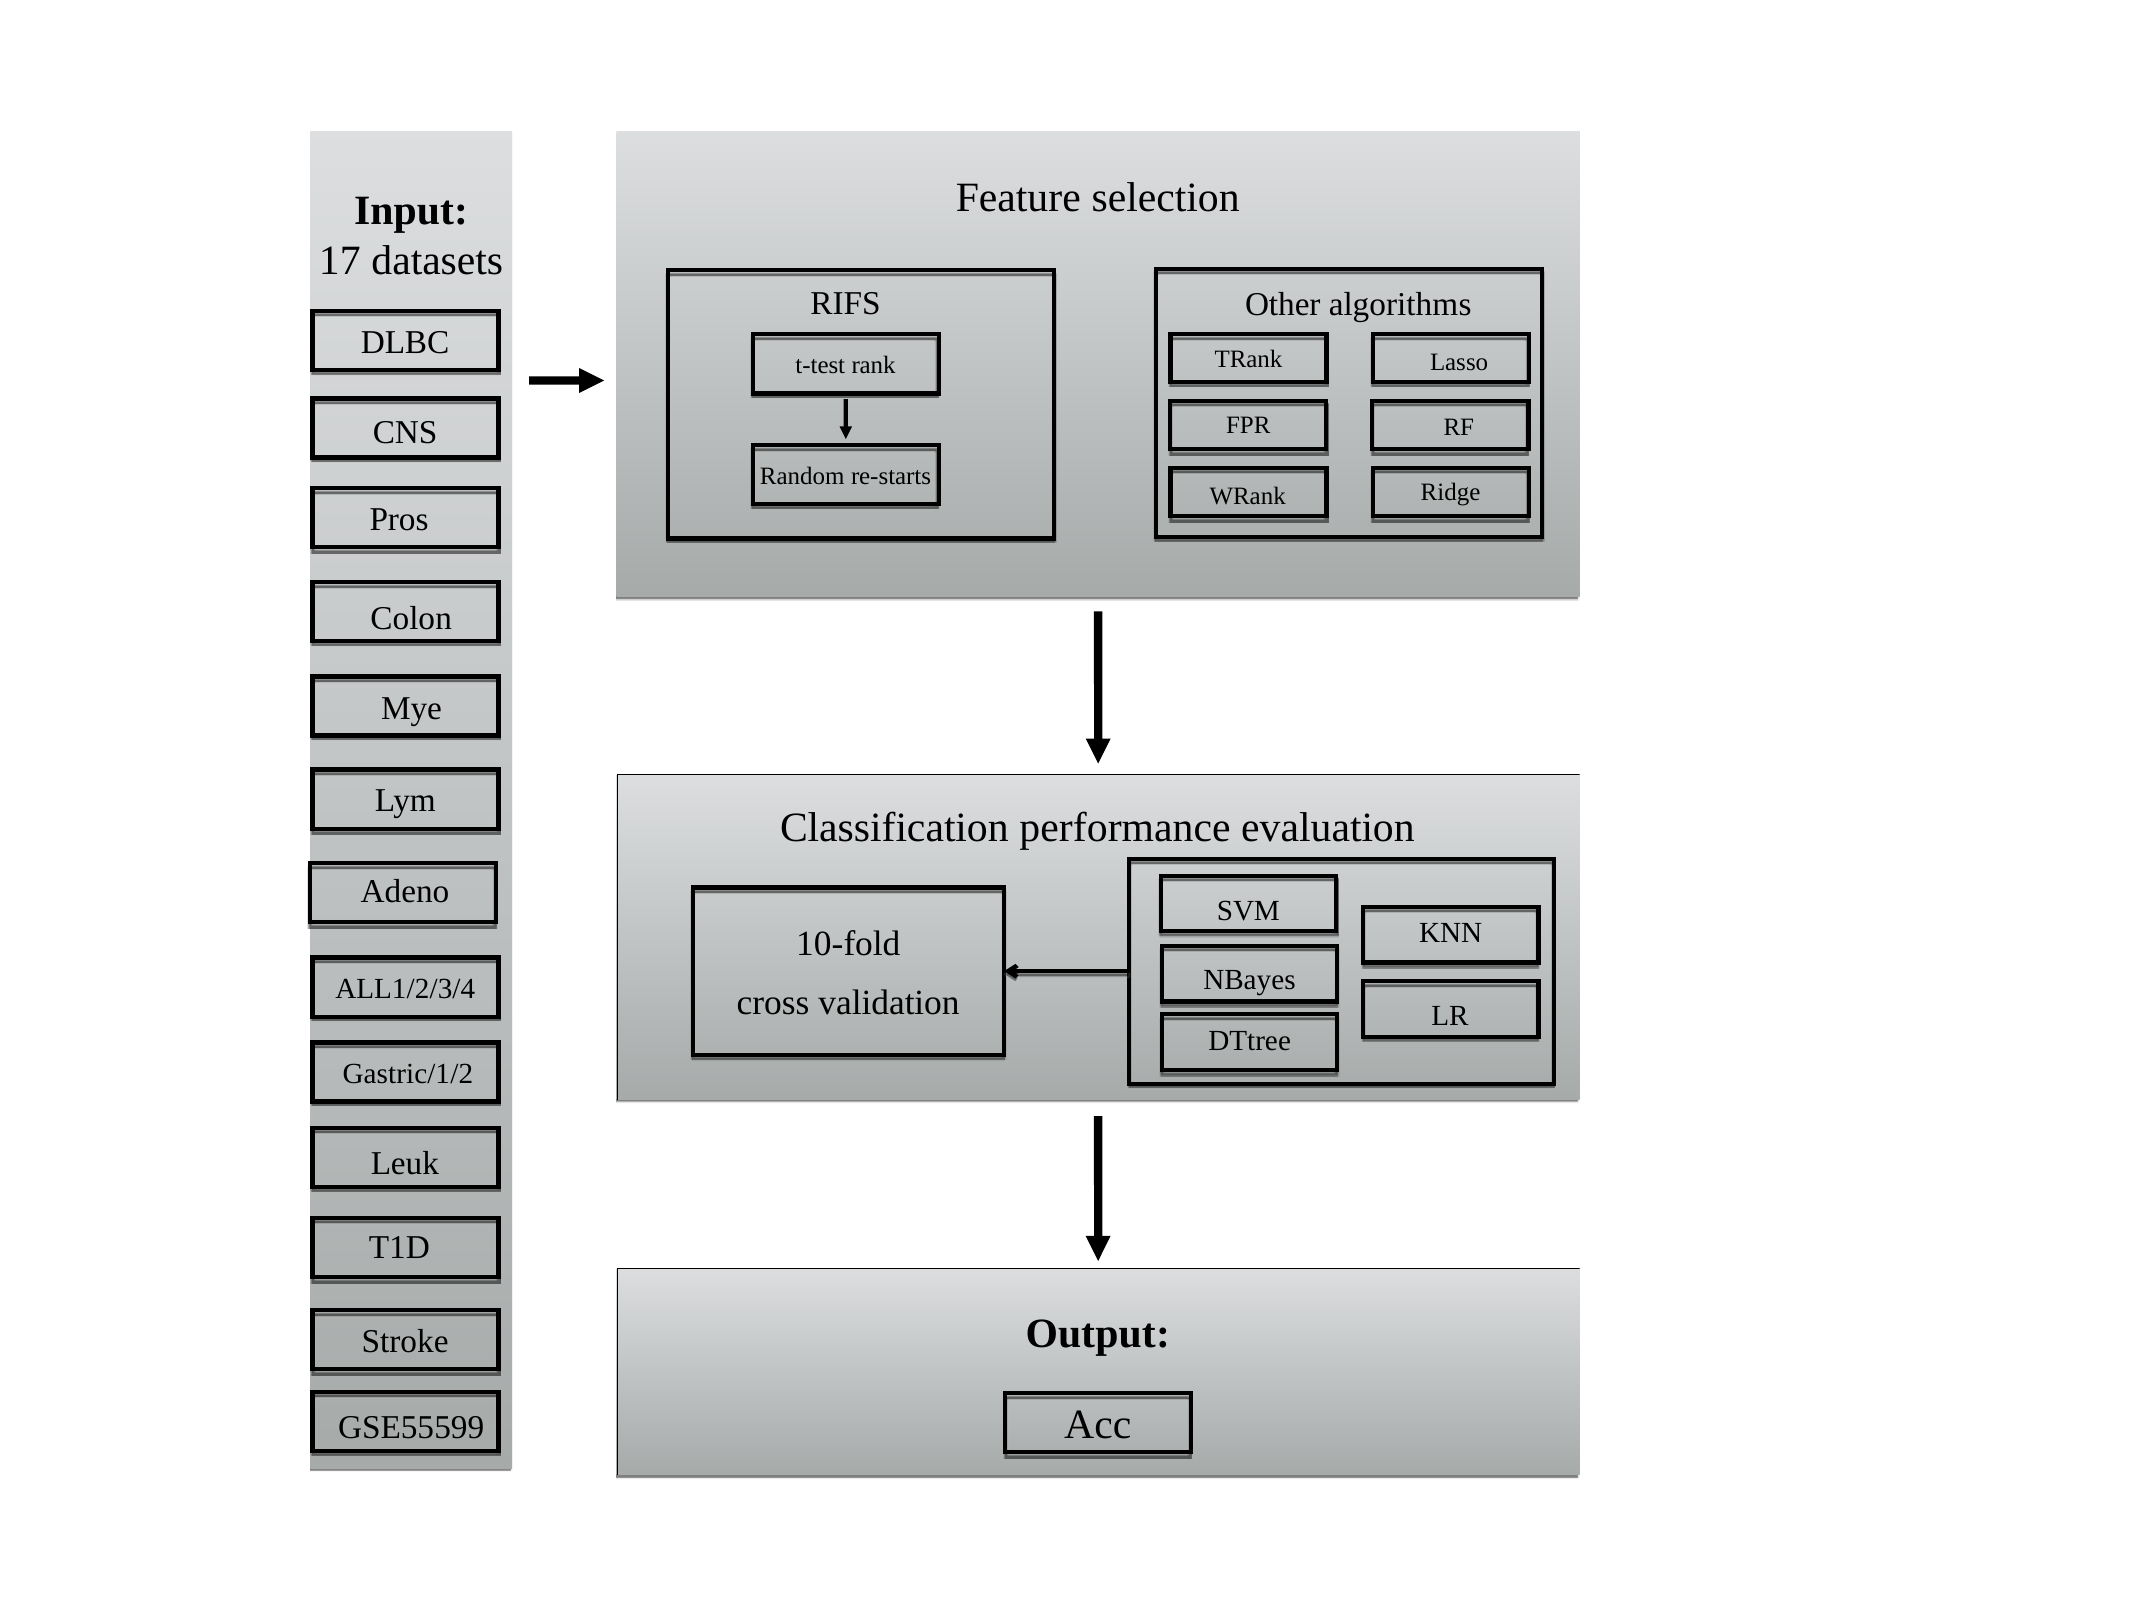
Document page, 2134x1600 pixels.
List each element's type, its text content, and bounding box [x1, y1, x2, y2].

text_box [1091, 611, 1105, 764]
text_box [752, 334, 939, 394]
text_box [312, 1391, 499, 1451]
text_box [1129, 858, 1555, 1084]
text_box GSE55599 [329, 1397, 494, 1454]
text_box [1372, 334, 1529, 383]
text_box [312, 398, 499, 458]
text_box [1091, 1116, 1105, 1261]
text_box [312, 1217, 499, 1278]
text_box FPR [1217, 400, 1280, 448]
text_box [312, 676, 499, 736]
text_box [1005, 1392, 1192, 1453]
text_box [309, 863, 496, 923]
text_box [312, 1310, 499, 1370]
text_box Ridge [1412, 467, 1489, 514]
text_box TRank [1206, 334, 1291, 381]
text_box [1170, 400, 1327, 450]
text_box [312, 957, 499, 1017]
text_box [616, 774, 1580, 1100]
text_box RIFS [801, 273, 890, 330]
text_box [529, 374, 605, 387]
text_box [616, 1268, 1580, 1475]
text_box [1155, 268, 1543, 538]
text_box [752, 445, 939, 451]
text_box Acc [1055, 1388, 1140, 1392]
text_box Output: [1017, 1297, 1179, 1365]
text_box [310, 292, 513, 1469]
text_box [752, 498, 939, 505]
text_box Random re-starts [751, 451, 940, 498]
text_box t-test rank [786, 340, 905, 387]
text_box RF [1435, 401, 1483, 449]
text_box [616, 131, 1580, 597]
text_box [312, 582, 499, 642]
text_box Input: 17 datasets [230, 174, 592, 292]
text_box [1372, 400, 1529, 450]
text_box WRank [1201, 470, 1295, 518]
text_box [310, 131, 513, 174]
text_box Feature selection [947, 161, 1249, 229]
text_box [1170, 334, 1327, 383]
text_box [1372, 467, 1529, 517]
text_box [1170, 467, 1327, 517]
text_box [312, 1042, 499, 1102]
text_box Lasso [1421, 337, 1497, 384]
text_box [312, 488, 499, 548]
text_box [312, 769, 499, 829]
text_box [667, 270, 1055, 539]
text_box Classification performance evaluation [771, 791, 1425, 859]
text_box Other algorithms [1236, 273, 1480, 330]
text_box [312, 1127, 499, 1187]
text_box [692, 887, 1005, 1056]
text_box [839, 399, 853, 440]
text_box Leuk [362, 1132, 448, 1190]
text_box [312, 310, 499, 370]
